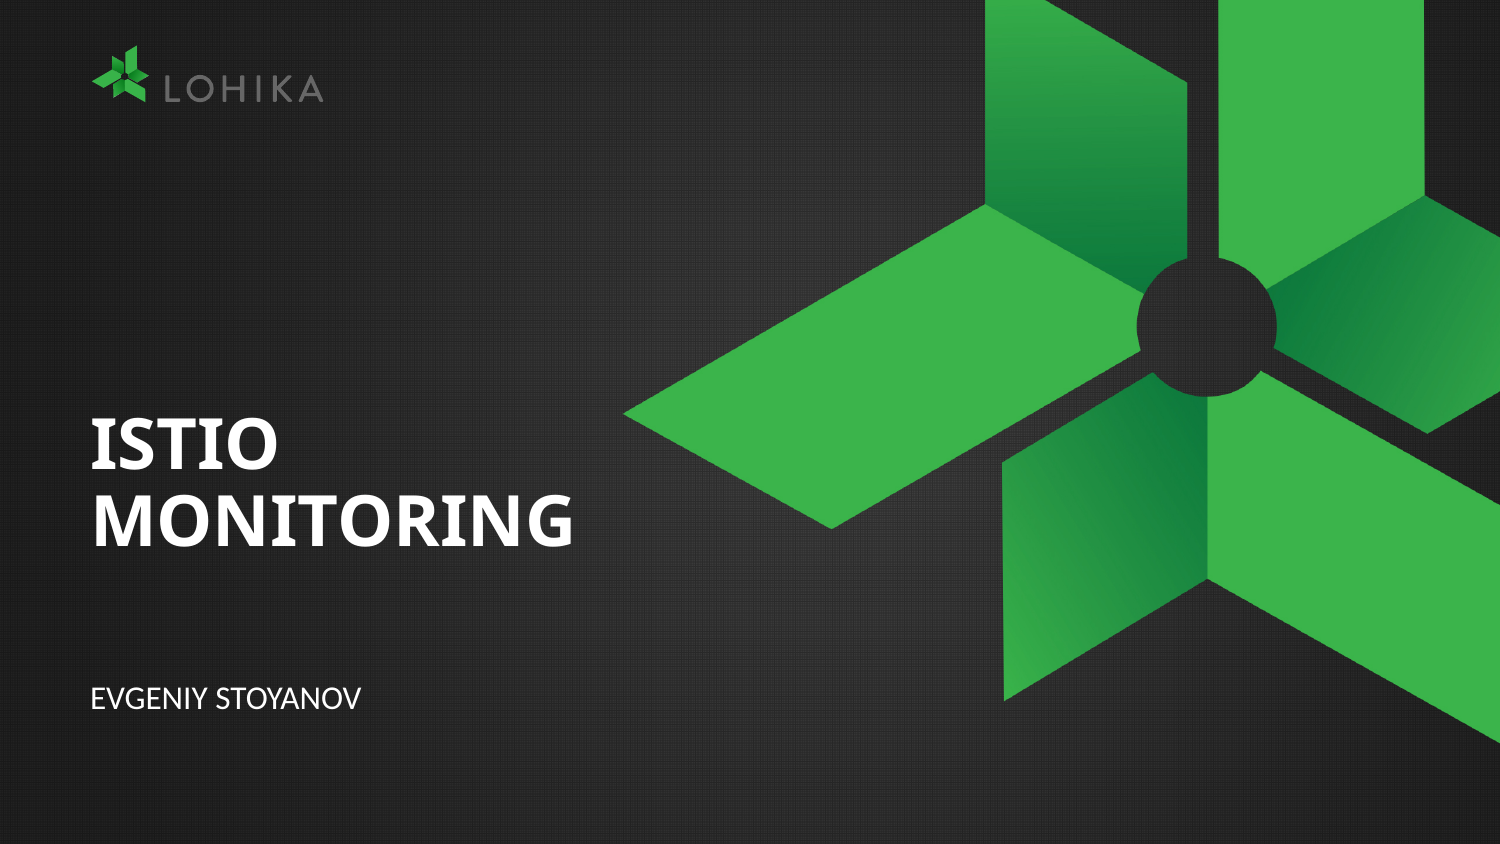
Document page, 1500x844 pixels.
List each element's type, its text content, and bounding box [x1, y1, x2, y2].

picture [0, 0, 1500, 844]
list Evgeniy stoyanov [75, 668, 752, 717]
title ISTIO Monitoring [75, 484, 752, 562]
